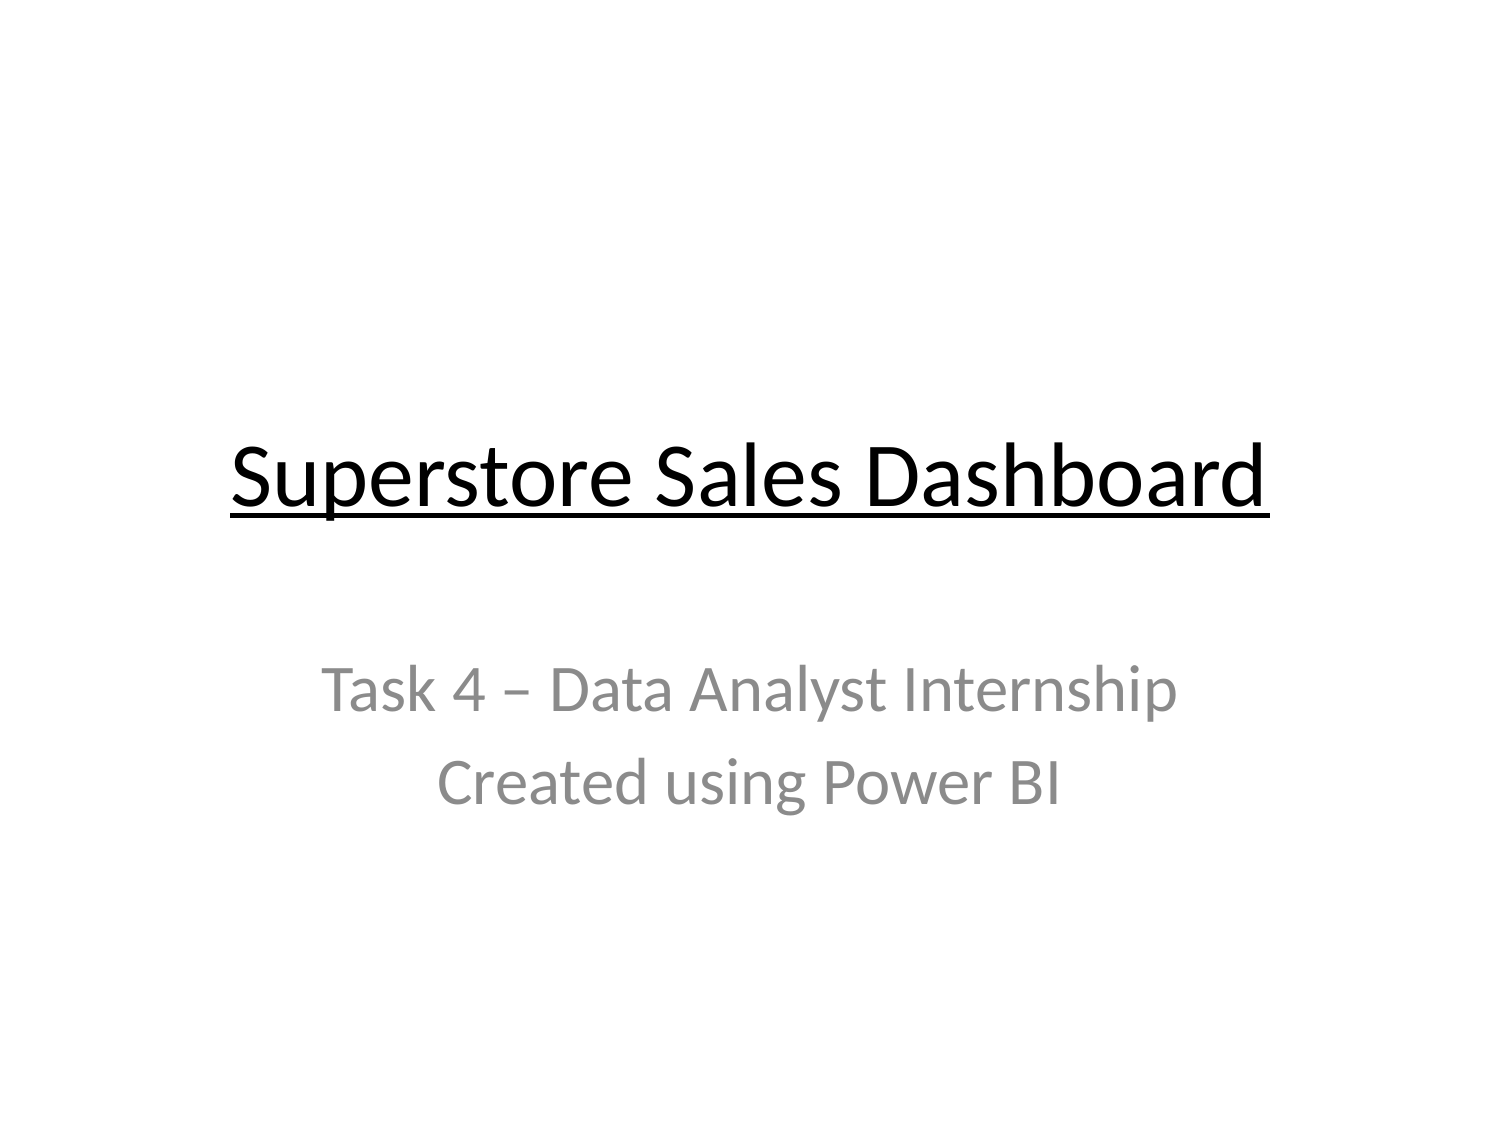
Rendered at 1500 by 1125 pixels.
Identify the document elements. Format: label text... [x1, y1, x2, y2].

subtitle Task 4 – Data Analyst Internship Created using Power BI [225, 637, 1275, 925]
title Superstore Sales Dashboard [112, 349, 1388, 591]
